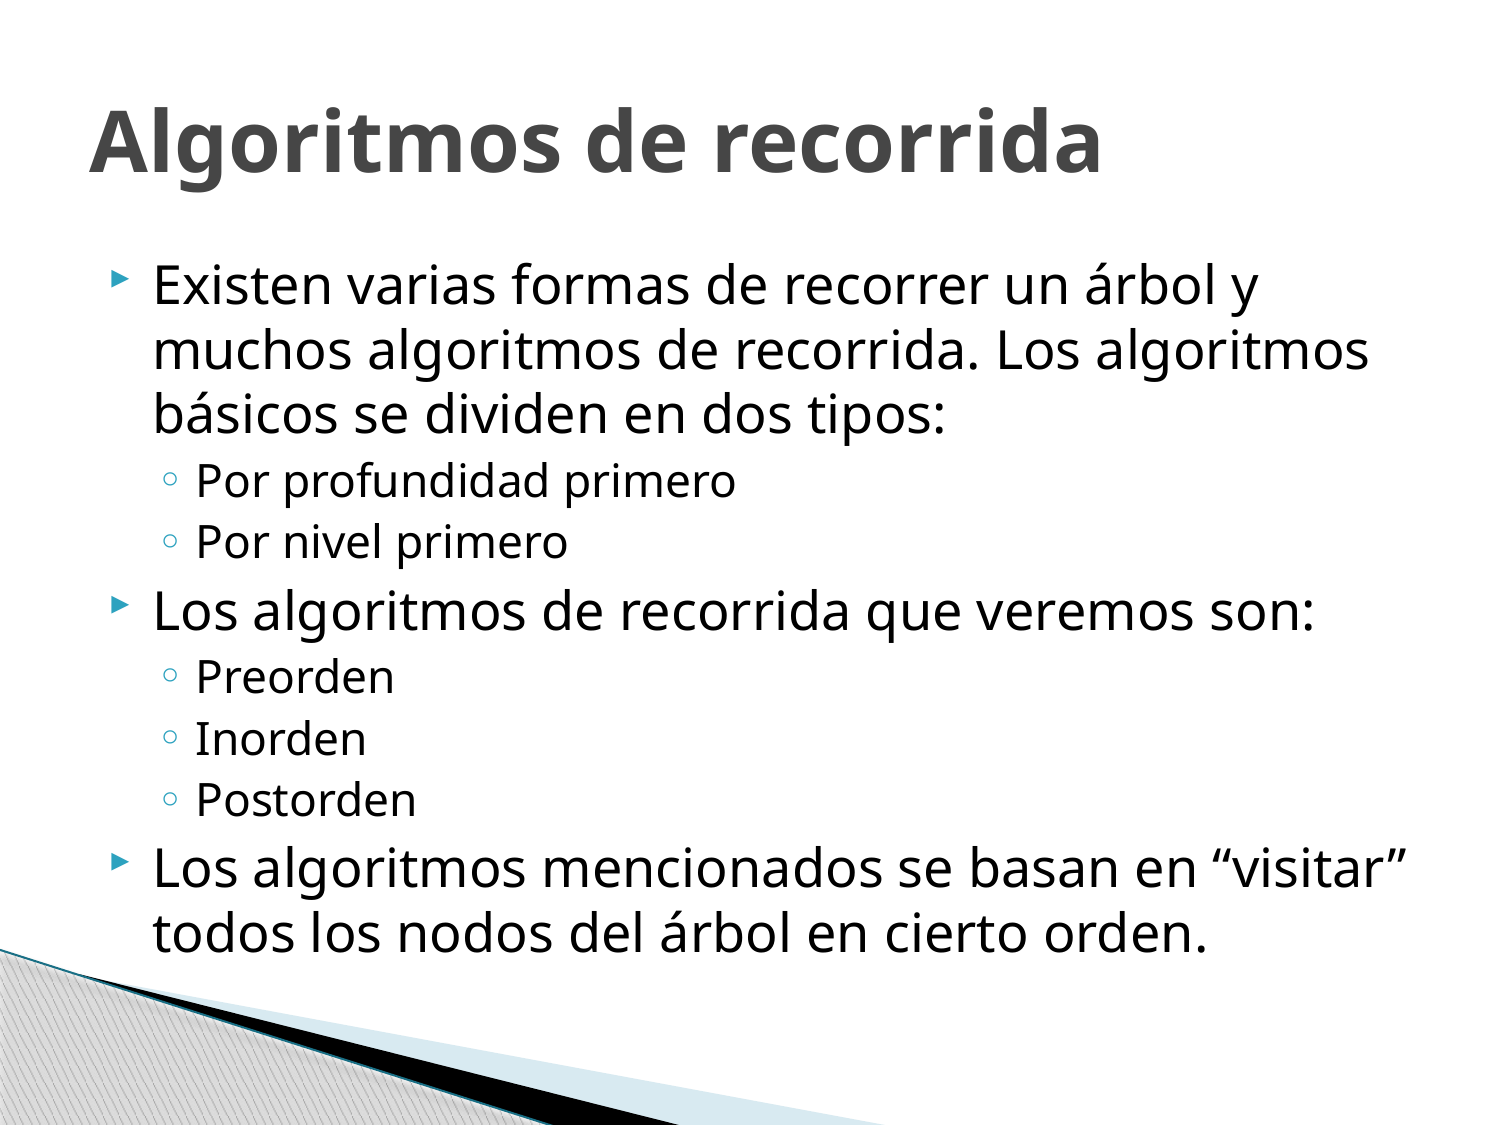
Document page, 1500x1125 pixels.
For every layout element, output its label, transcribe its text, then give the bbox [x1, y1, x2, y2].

list Existen varias formas de recorrer un árbol y muchos algoritmos de recorrida. Los algoritmos básicos se dividen en dos tipos: Por profundidad primero Por nivel primero Los algoritmos de recorrida que veremos son: Preorden Inorden Postorden Los algoritmos mencionados se basan en “visitar” todos los nodos del árbol en cierto orden. [75, 243, 1425, 986]
title Algoritmos de recorrida [75, 45, 1425, 233]
